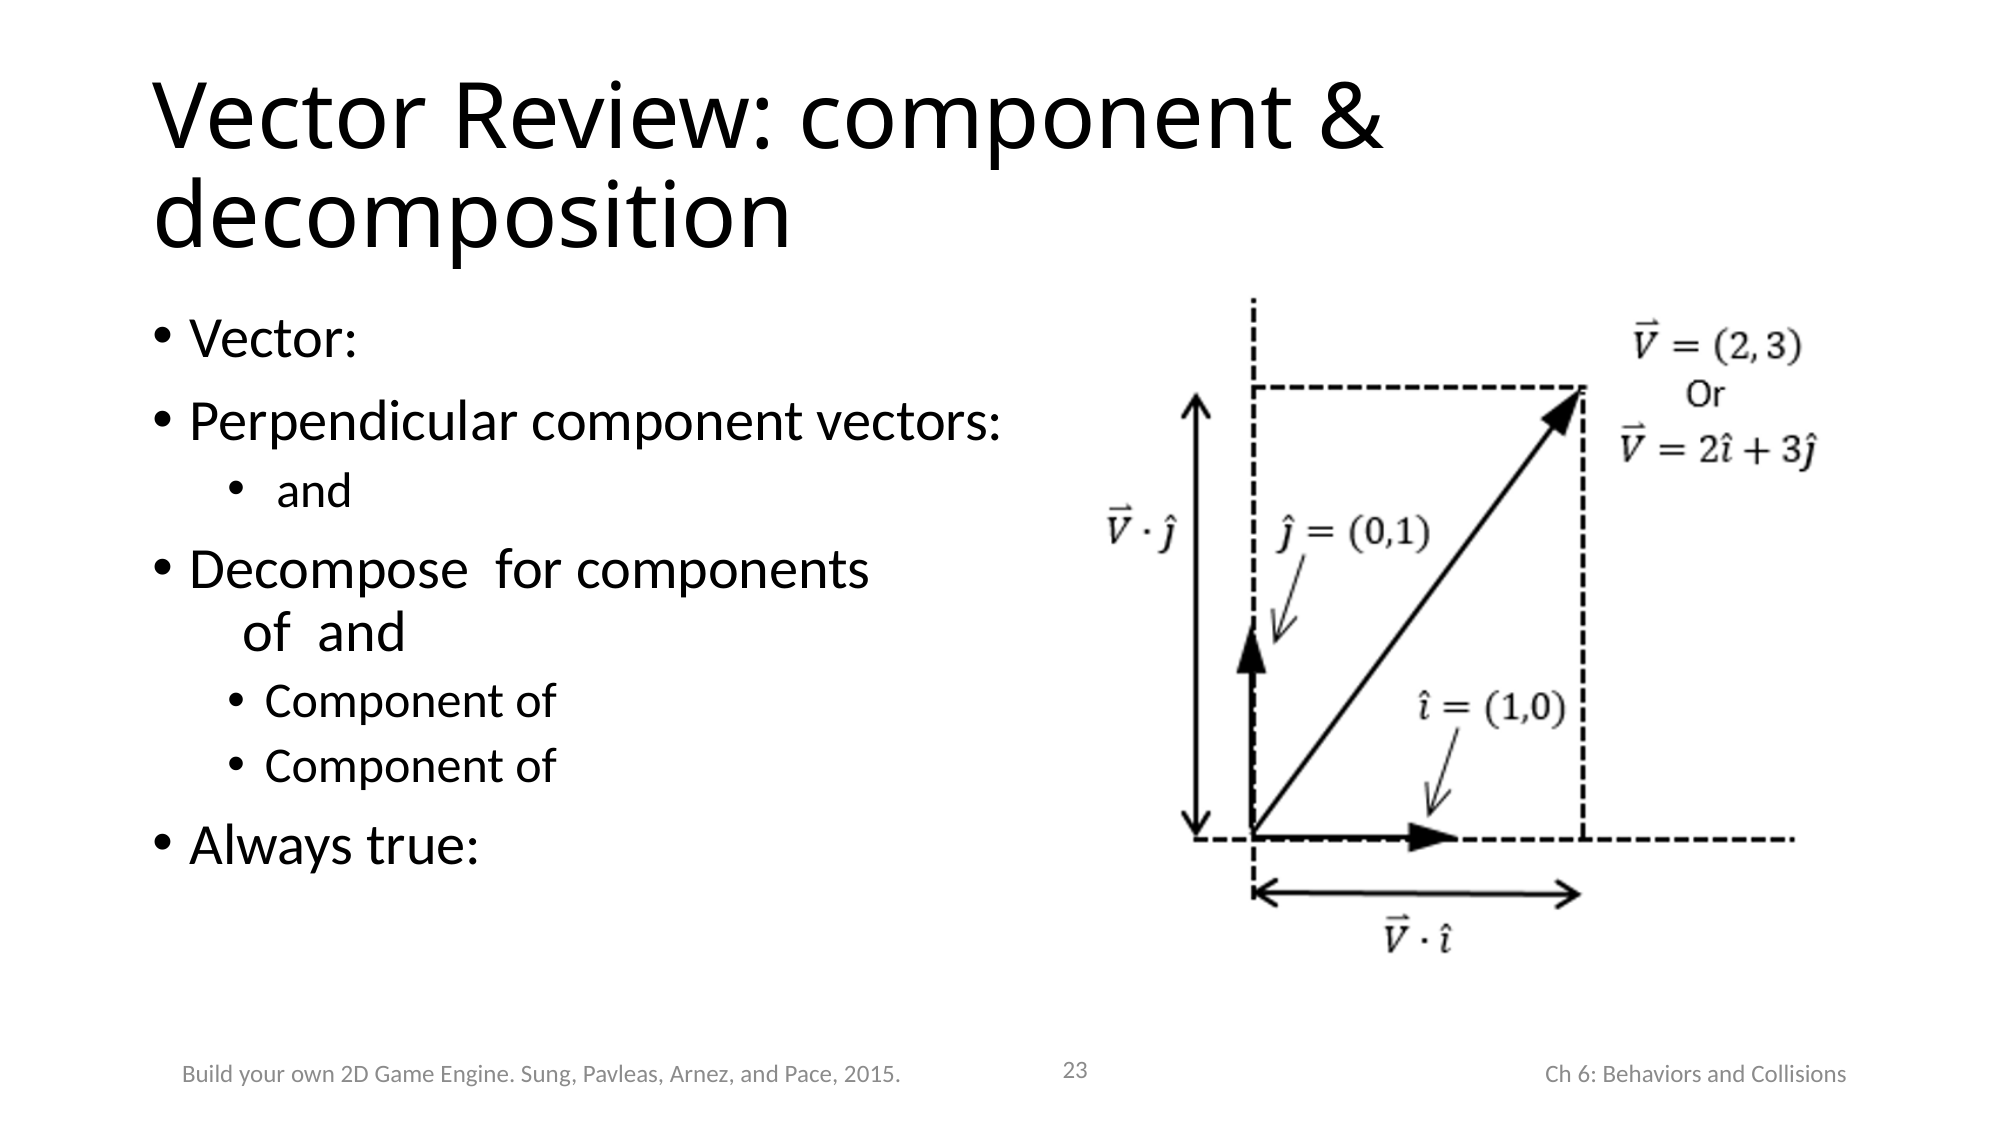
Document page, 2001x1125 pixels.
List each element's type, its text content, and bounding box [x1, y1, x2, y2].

picture [1076, 263, 1873, 984]
title Vector Review: component & decomposition [137, 59, 1863, 278]
